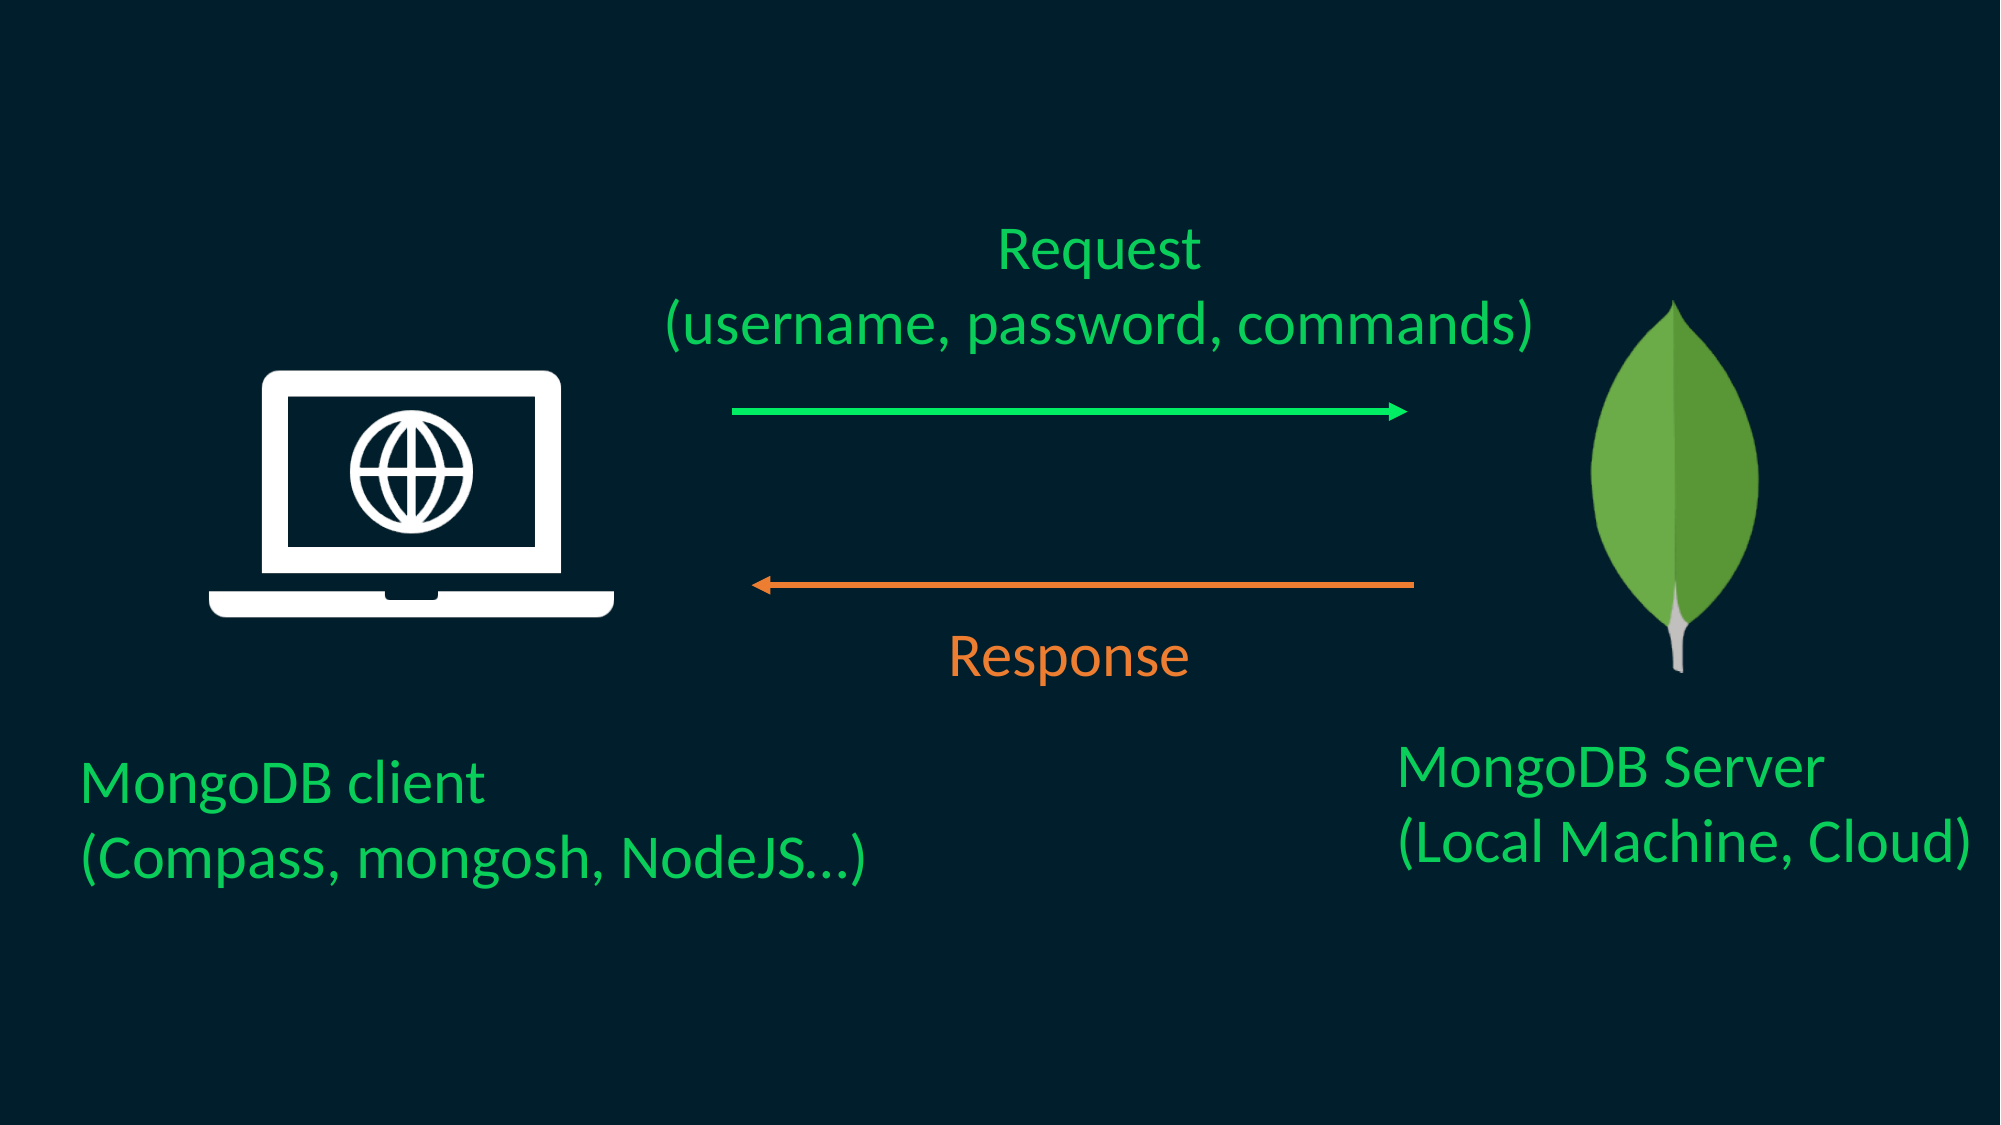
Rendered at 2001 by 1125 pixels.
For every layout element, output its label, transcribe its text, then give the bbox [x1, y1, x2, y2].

text_box MongoDB Server (Local Machine, Cloud) [1381, 718, 2000, 883]
text_box Request (username, password, commands) [630, 199, 1571, 365]
text_box MongoDB client (Compass, mongosh, NodeJS…) [65, 733, 892, 899]
picture [200, 282, 623, 706]
picture [1488, 300, 1862, 674]
text_box Response [933, 606, 1232, 696]
